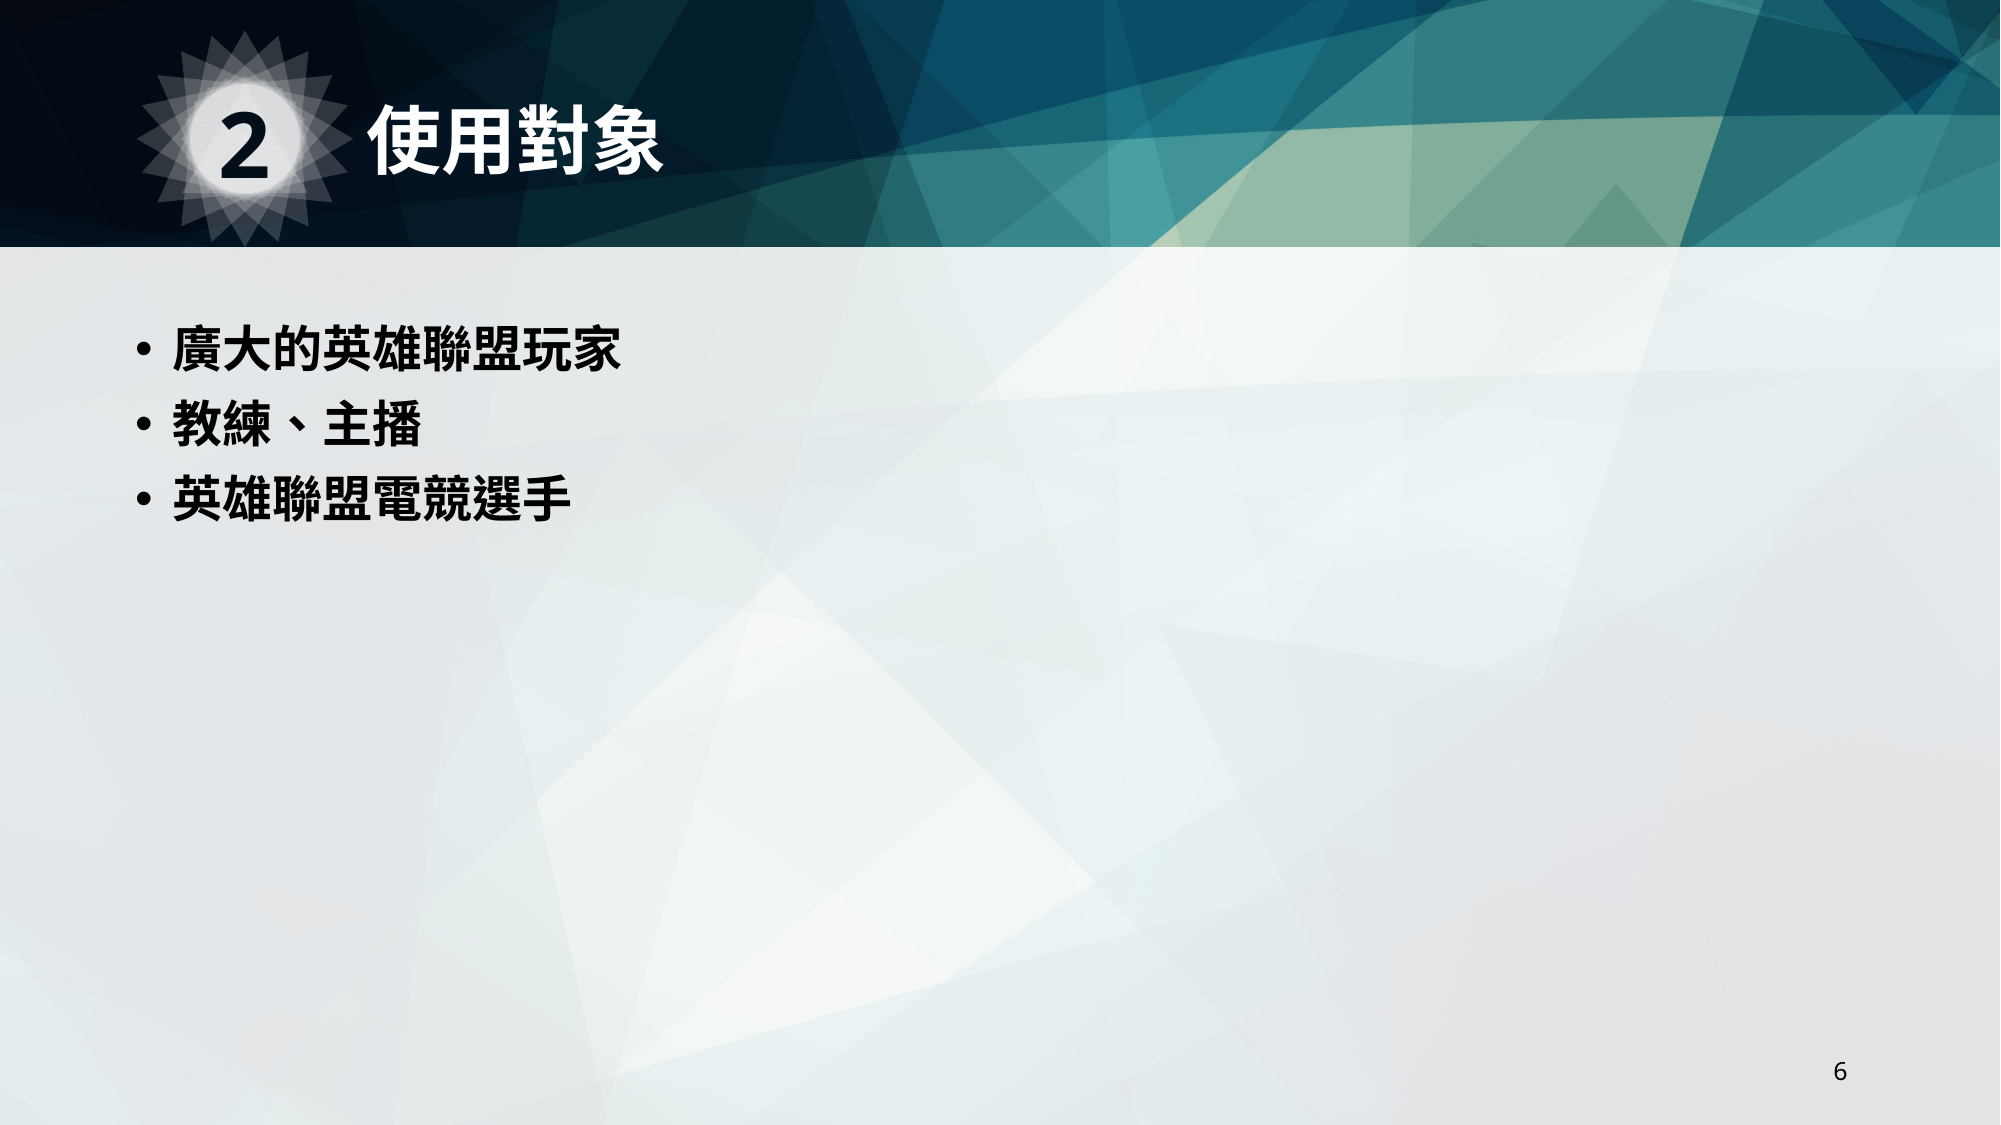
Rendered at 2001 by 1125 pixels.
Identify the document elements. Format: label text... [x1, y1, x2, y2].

text_box 使用對象 [355, 85, 1471, 191]
slide_number 6 [1412, 1042, 1863, 1103]
picture [0, 0, 2000, 247]
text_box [136, 30, 354, 248]
text_box 廣大的英雄聯盟玩家 教練、主播 英雄聯盟電競選手 [120, 317, 1889, 1030]
